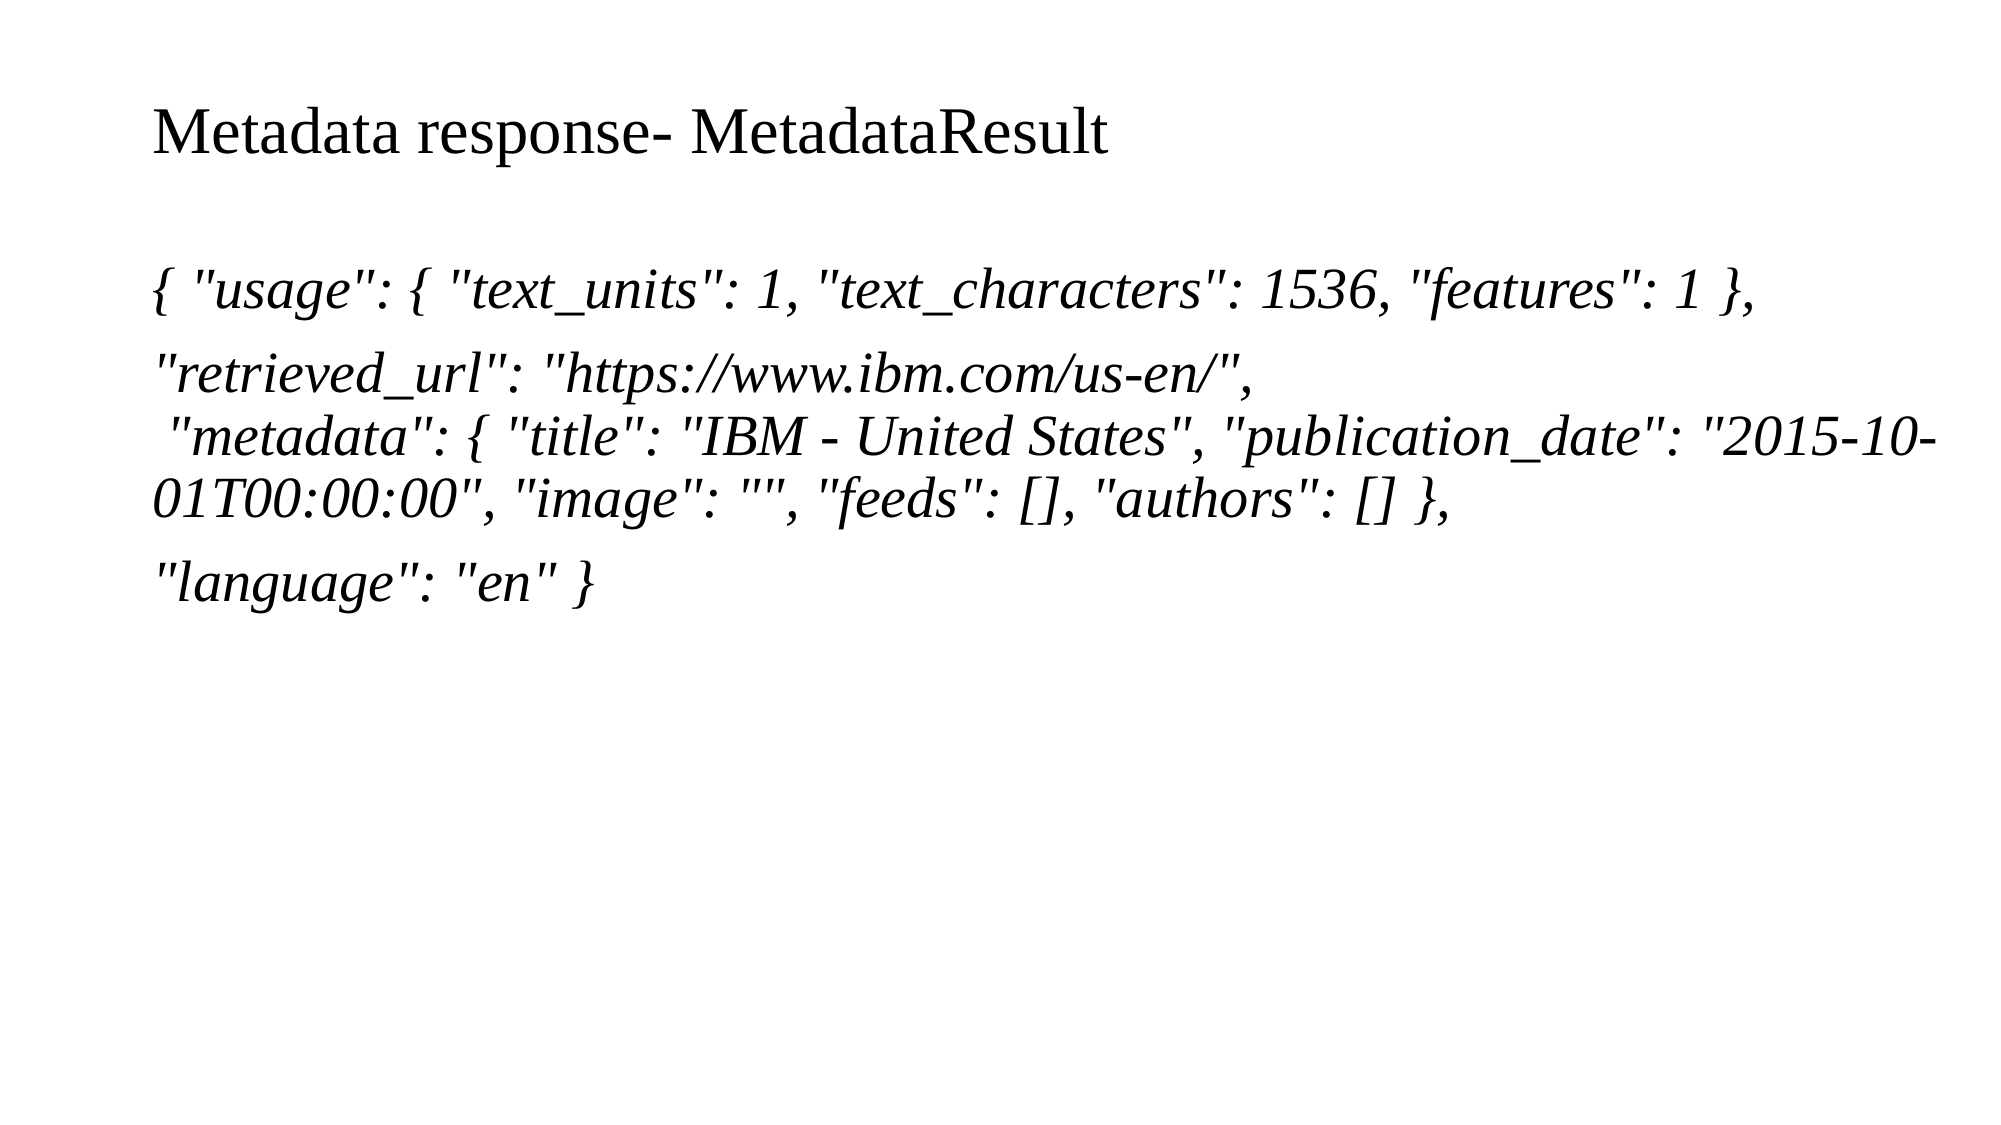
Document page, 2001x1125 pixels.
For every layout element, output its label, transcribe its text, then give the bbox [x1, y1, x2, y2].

list { "usage": { "text_units": 1, "text_characters": 1536, "features": 1 }, "retrieved_url": "https://www.ibm.com/us-en/", "metadata": { "title": "IBM - United States", "publication_date": "2015-10-01T00:00:00", "image": "", "feeds": [], "authors": [] }, "language": "en" } [137, 250, 2000, 1025]
title Metadata response- MetadataResult [137, 59, 1863, 204]
